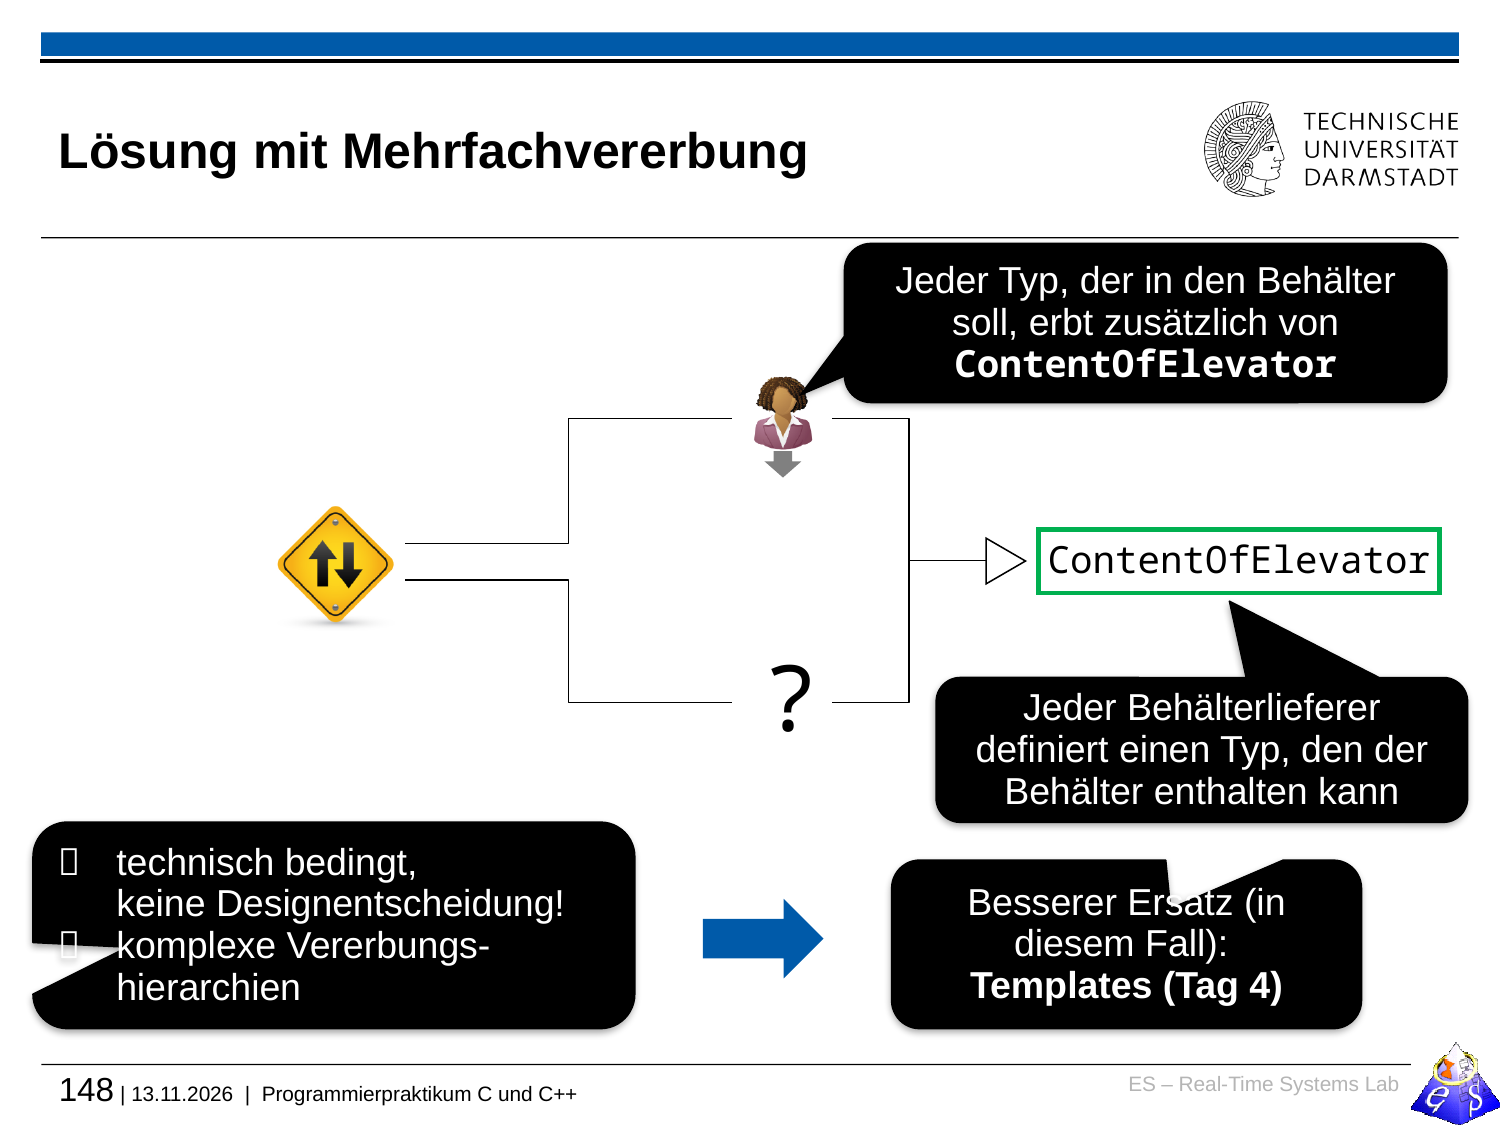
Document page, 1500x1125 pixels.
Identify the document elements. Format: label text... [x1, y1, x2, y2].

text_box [753, 373, 817, 478]
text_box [831, 560, 986, 703]
picture [265, 495, 406, 641]
text_box Jeder Typ, der in den Behälter soll, erbt zusätzlich von ContentOfElevator [816, 242, 1448, 404]
text_box Jeder Behälterlieferer definiert einen Typ, den der Behälter enthalten kann [935, 600, 1469, 824]
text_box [831, 418, 986, 559]
text_box [991, 541, 1026, 582]
text_box  technisch bedingt, keine Designentscheidung!  komplexe Vererbungs- hierarchien [32, 821, 636, 1030]
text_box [404, 418, 732, 544]
picture [1187, 84, 1483, 214]
picture [1411, 1041, 1500, 1125]
text_box ContentOfElevator [1038, 529, 1440, 594]
title Lösung mit Mehrfachvererbung [58, 80, 1187, 218]
text_box ? [748, 642, 834, 760]
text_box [405, 579, 732, 703]
text_box [702, 898, 824, 979]
text_box Besserer Ersatz (in diesem Fall): Templates (Tag 4) [890, 859, 1363, 1030]
